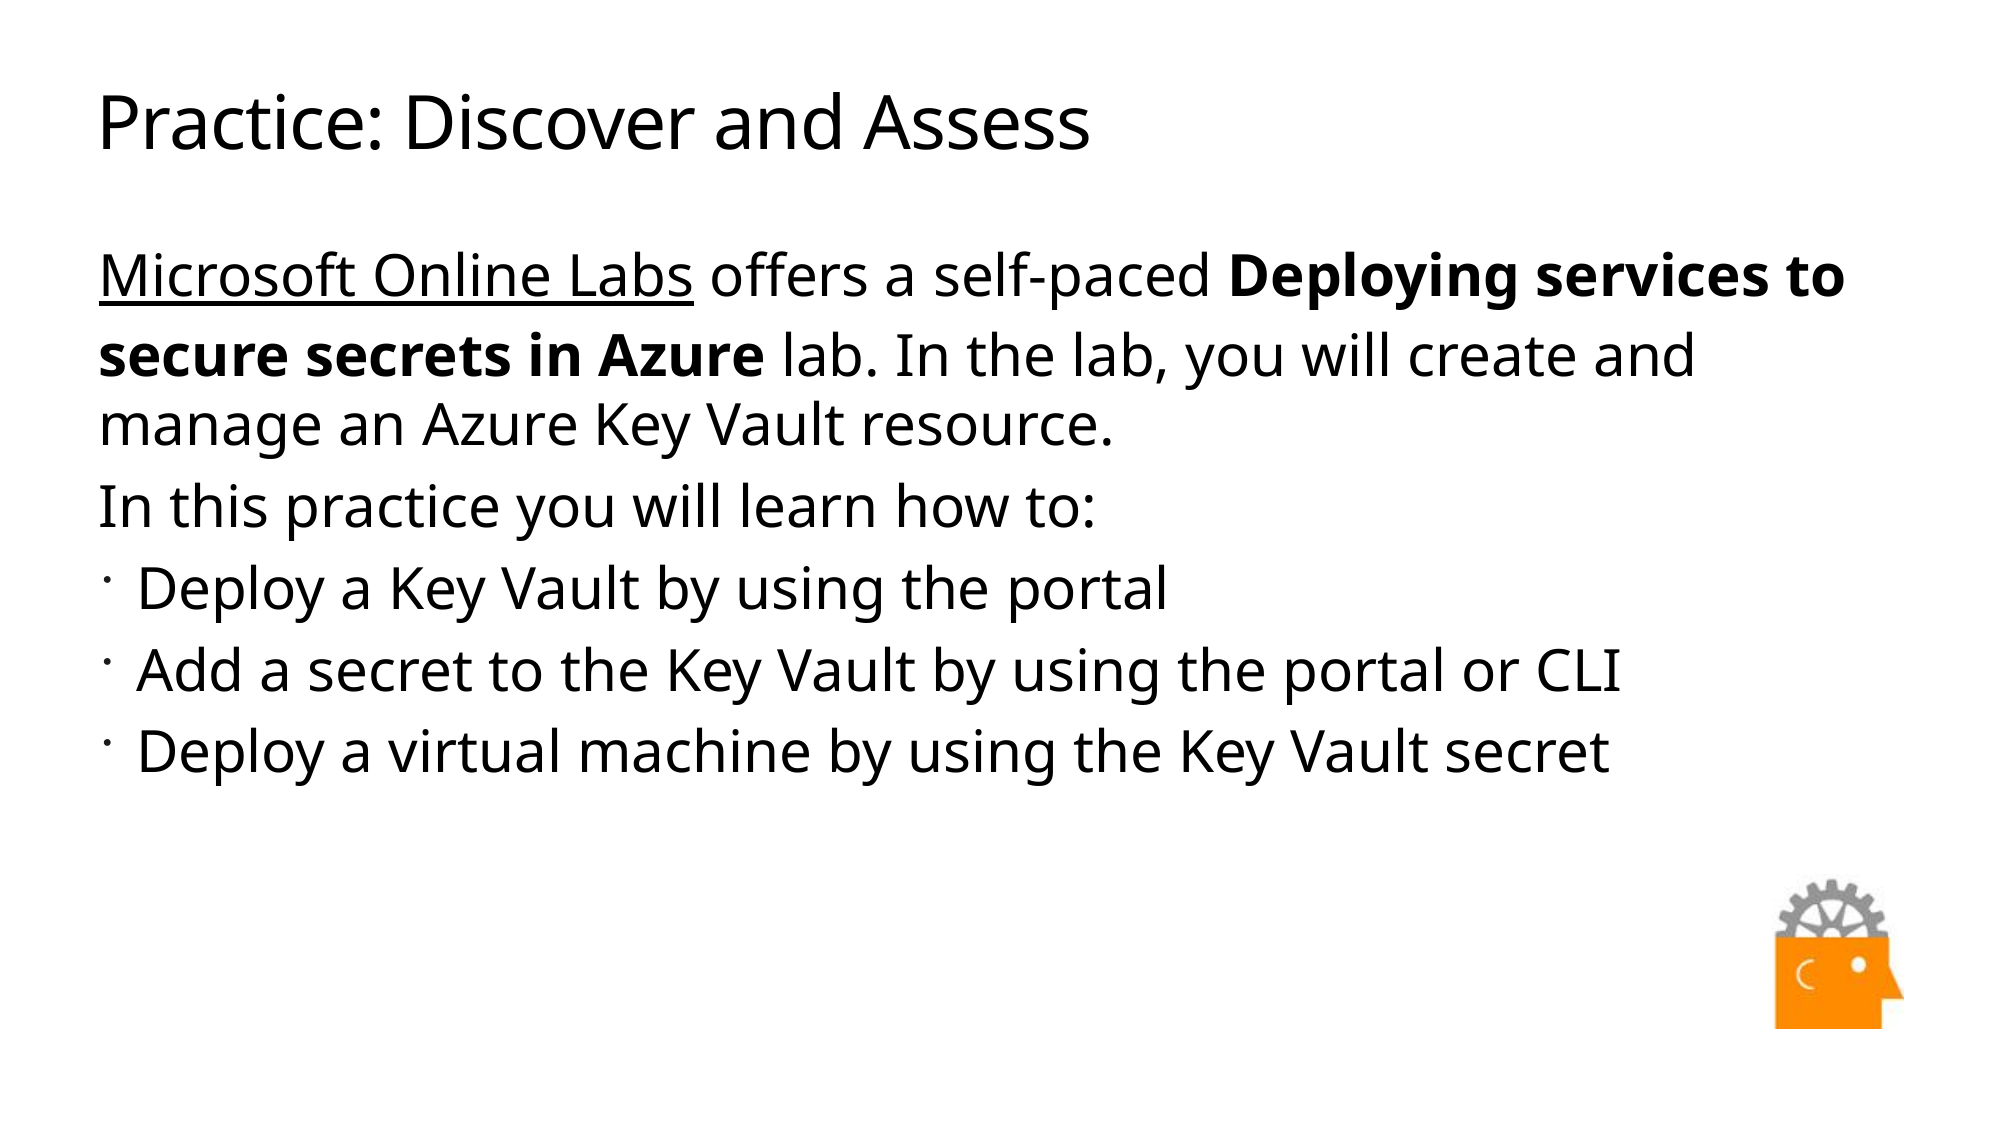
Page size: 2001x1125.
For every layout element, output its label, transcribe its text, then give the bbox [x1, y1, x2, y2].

title Practice: Discover and Assess [96, 75, 1904, 166]
picture [1747, 862, 1905, 1029]
list Microsoft Online Labs offers a self-paced Deploying services to secure secrets in Azure lab. In the lab, you will create and manage an Azure Key Vault resource. In this practice you will learn how to: Deploy a Key Vault by using the portal Add a secret to the Key Vault by using the portal or CLI Deploy a virtual machine by using the Key Vault secret [98, 238, 1906, 790]
